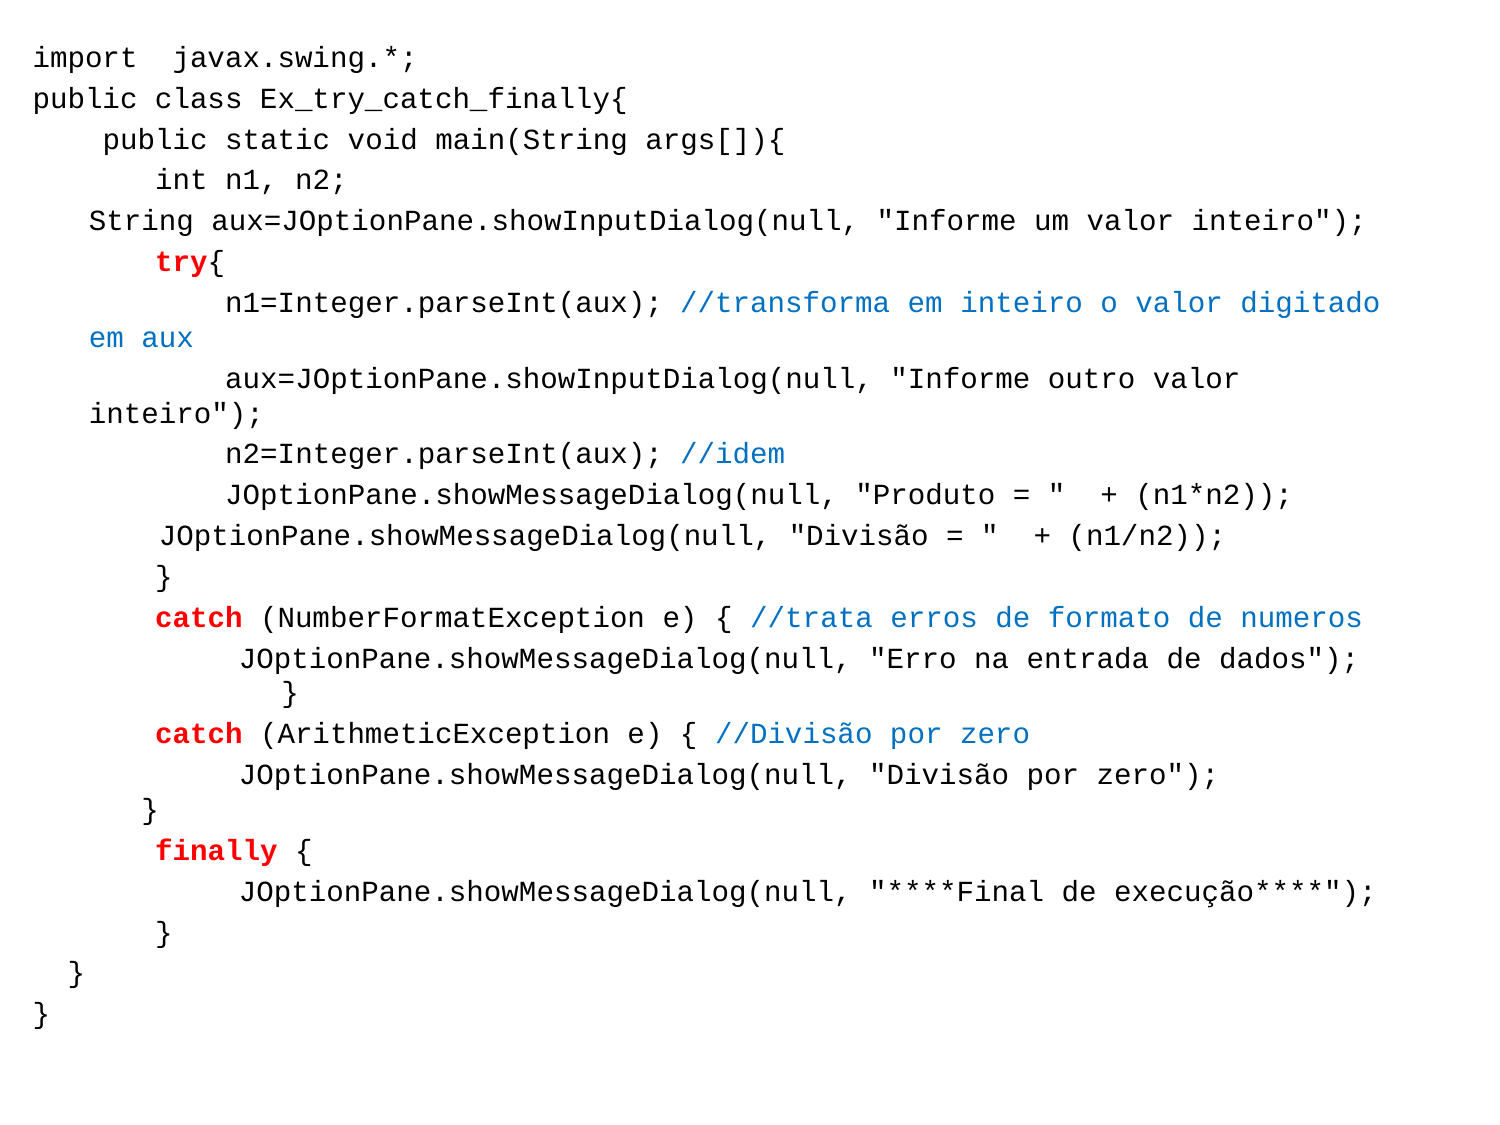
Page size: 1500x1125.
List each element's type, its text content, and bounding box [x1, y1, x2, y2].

list import javax.swing.*; public class Ex_try_catch_finally{ public static void main(String args[]){ int n1, n2; String aux=JOptionPane.showInputDialog(null, "Informe um valor inteiro"); try{ n1=Integer.parseInt(aux); //transforma em inteiro o valor digitado em aux aux=JOptionPane.showInputDialog(null, "Informe outro valor inteiro"); n2=Integer.parseInt(aux); //idem JOptionPane.showMessageDialog(null, "Produto = " + (n1*n2)); JOptionPane.showMessageDialog(null, "Divisão = " + (n1/n2)); } catch (NumberFormatException e) { //trata erros de formato de numeros JOptionPane.showMessageDialog(null, "Erro na entrada de dados"); } catch (ArithmeticException e) { //Divisão por zero JOptionPane.showMessageDialog(null, "Divisão por zero"); } finally { JOptionPane.showMessageDialog(null, "****Final de execução****"); } } } [17, 30, 1406, 1071]
